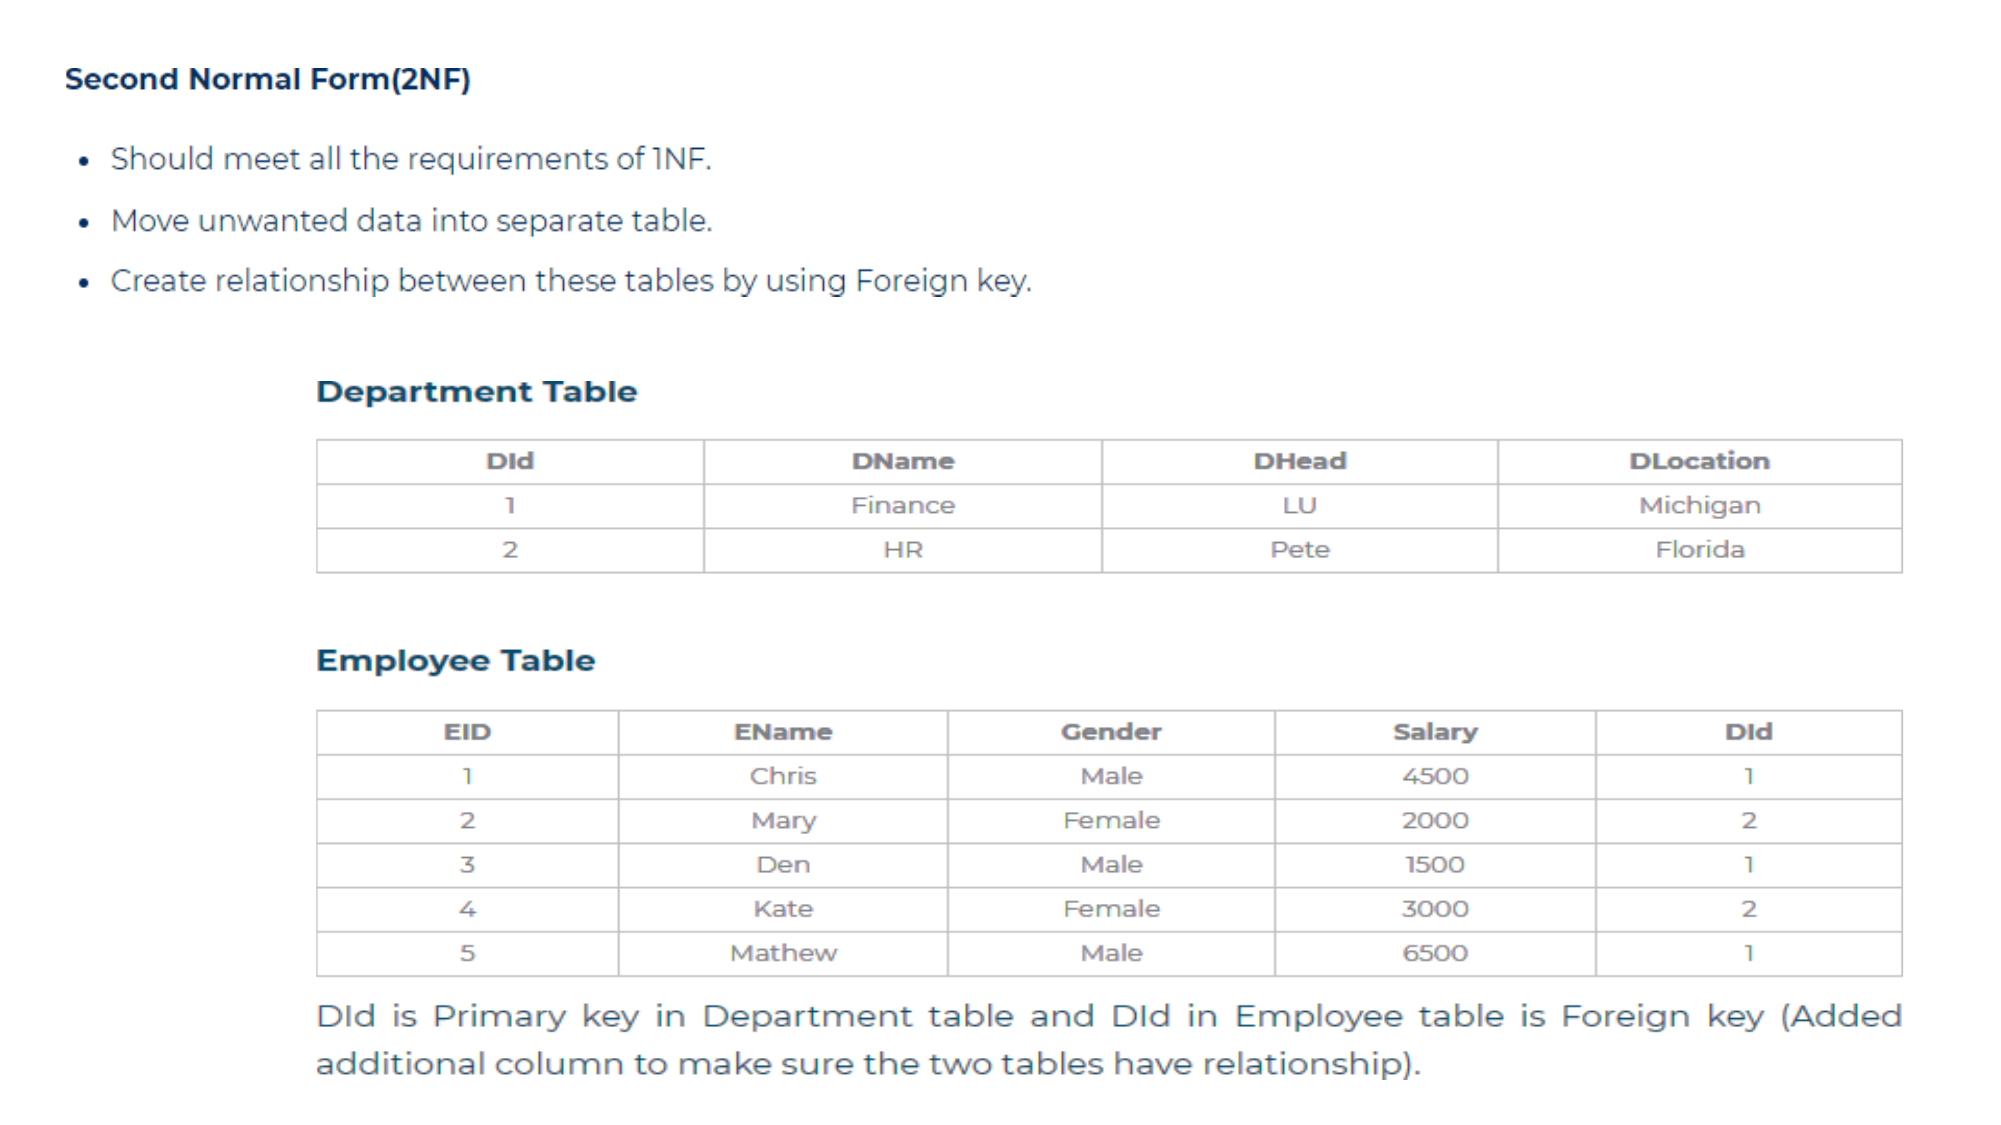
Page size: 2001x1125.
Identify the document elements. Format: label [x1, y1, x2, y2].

text_box [316, 381, 1904, 1080]
text_box [65, 68, 1032, 297]
